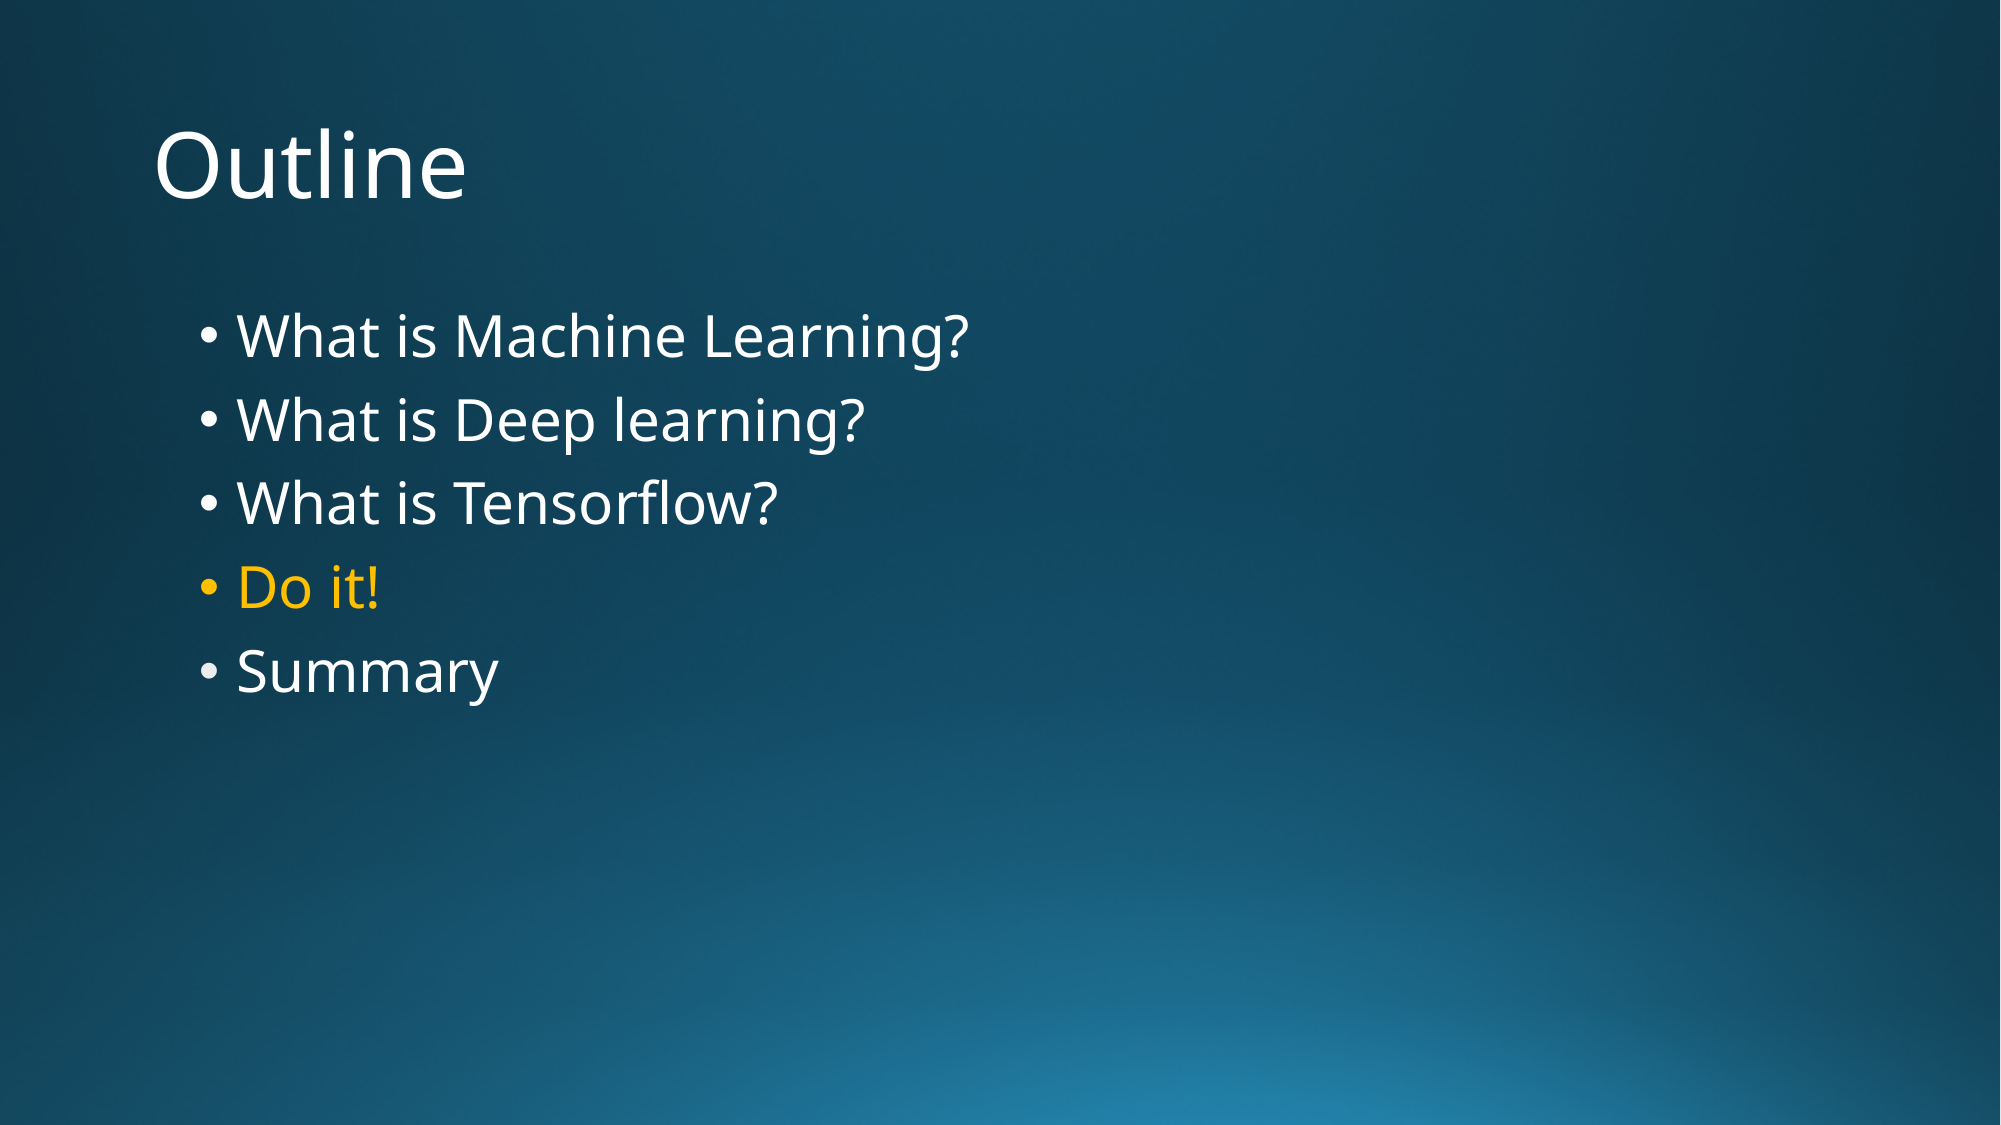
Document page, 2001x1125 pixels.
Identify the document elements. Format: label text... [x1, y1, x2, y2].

picture [0, 0, 2001, 1125]
title Outline [137, 59, 1863, 278]
list What is Machine Learning? What is Deep learning? What is Tensorflow? Do it! Summary [183, 299, 1863, 1014]
